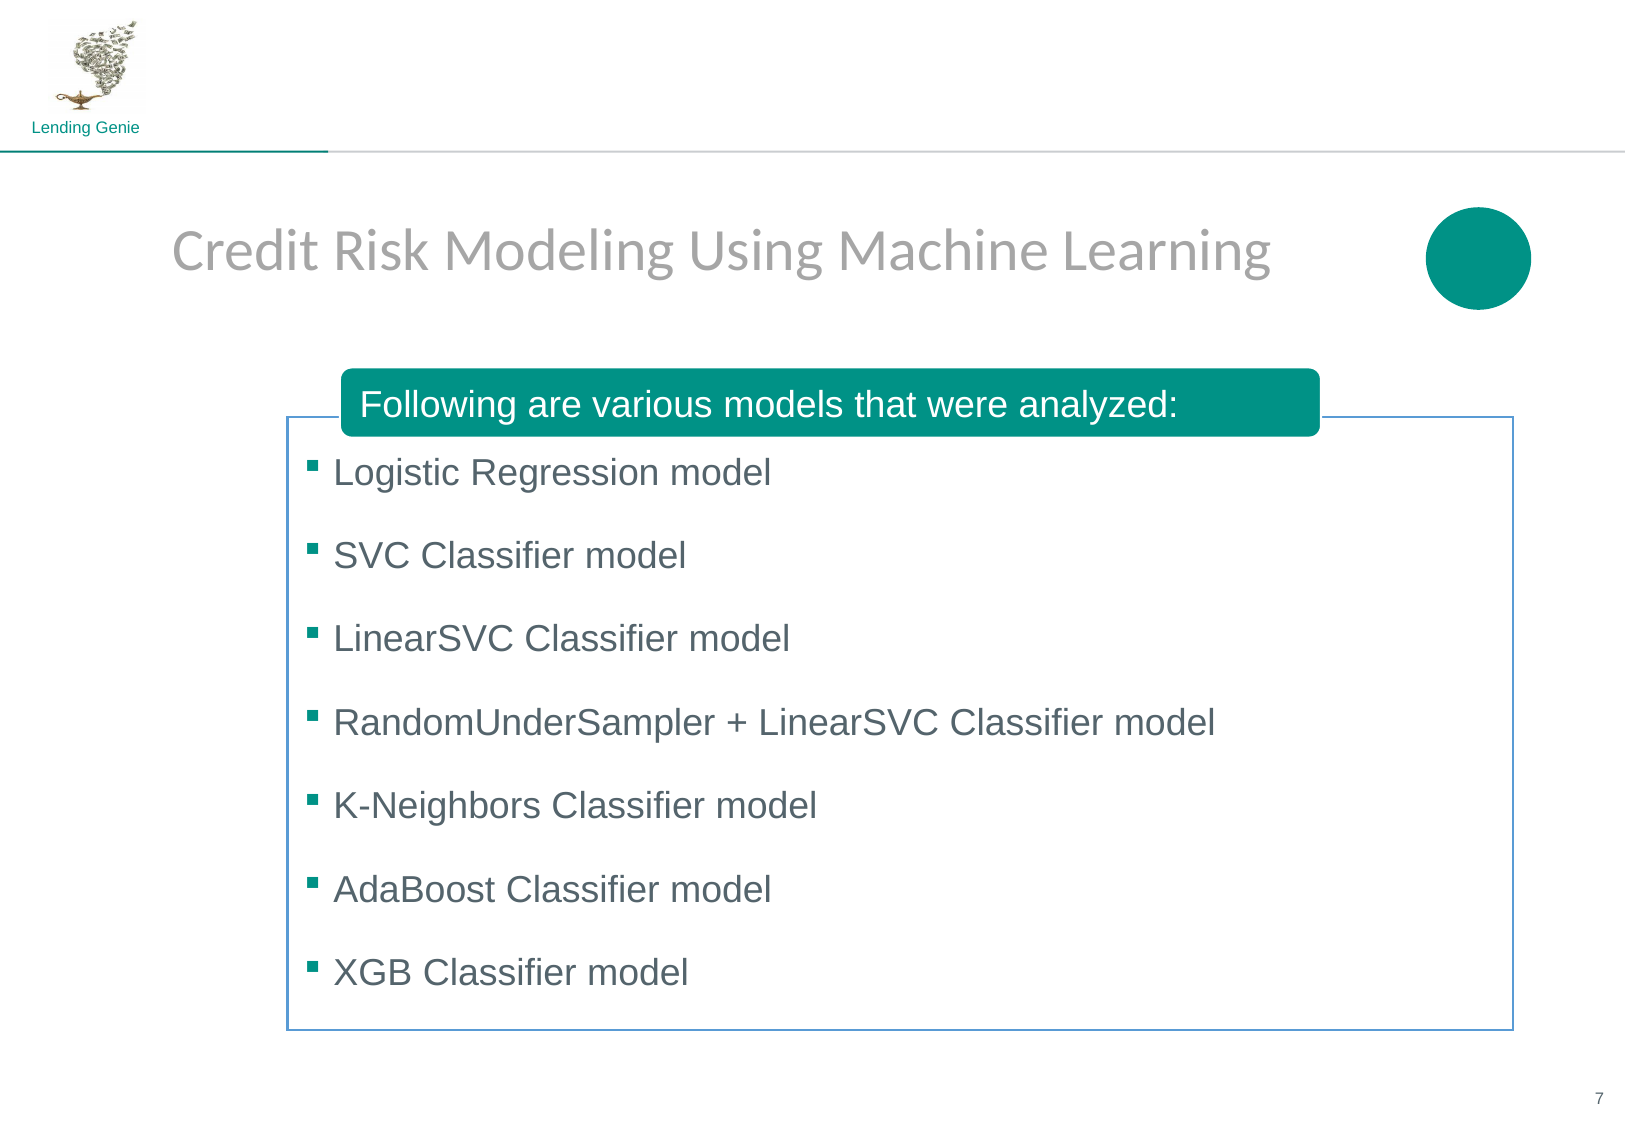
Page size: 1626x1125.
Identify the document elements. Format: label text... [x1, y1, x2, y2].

text_box [1425, 207, 1532, 310]
title Credit Risk Modeling Using Machine Learning [156, 202, 1514, 300]
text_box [287, 367, 1514, 1030]
picture [48, 18, 146, 114]
